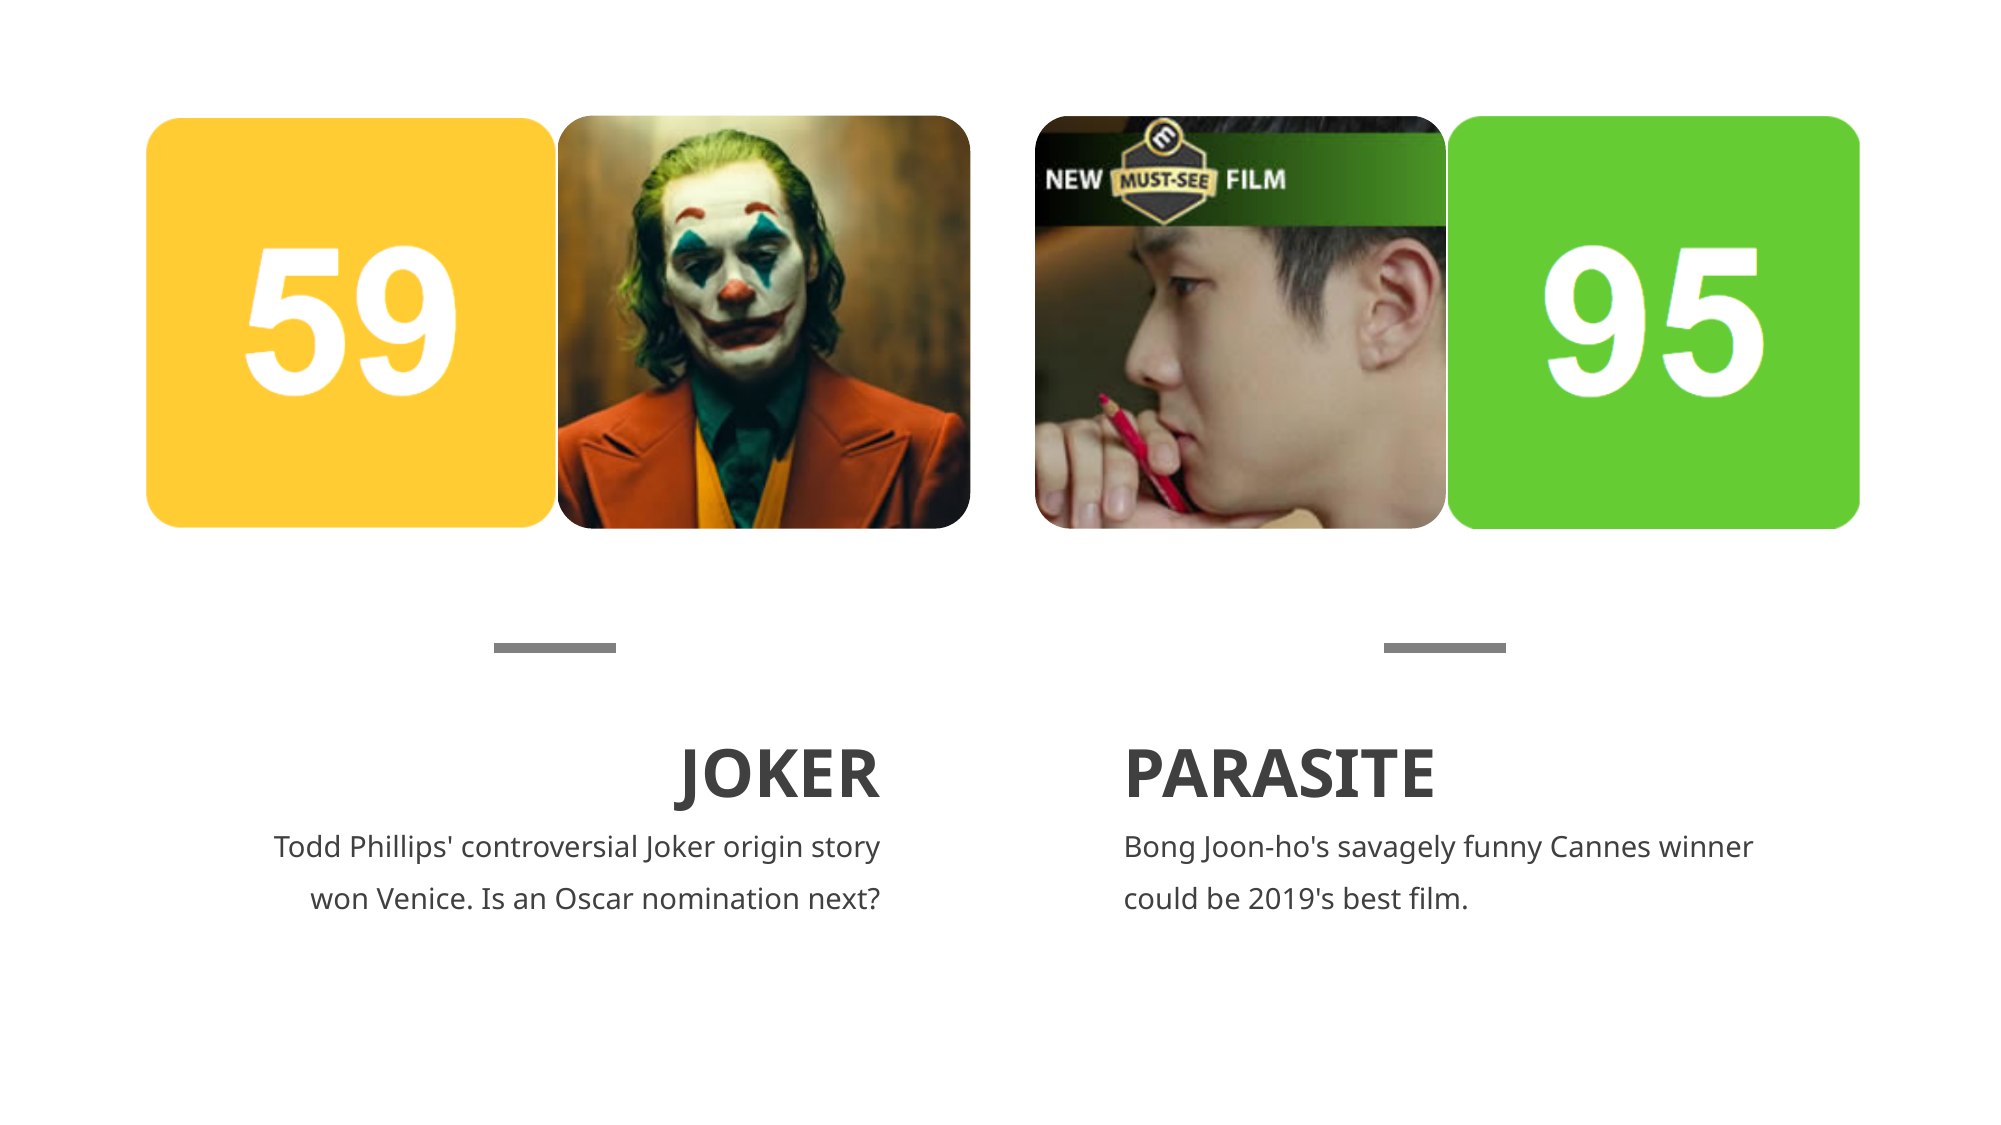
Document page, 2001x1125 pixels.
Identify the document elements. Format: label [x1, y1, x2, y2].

text_box [218, 647, 896, 919]
picture [1447, 115, 1860, 529]
text_box [1108, 647, 1786, 919]
picture [144, 115, 971, 530]
picture [1035, 115, 1446, 529]
